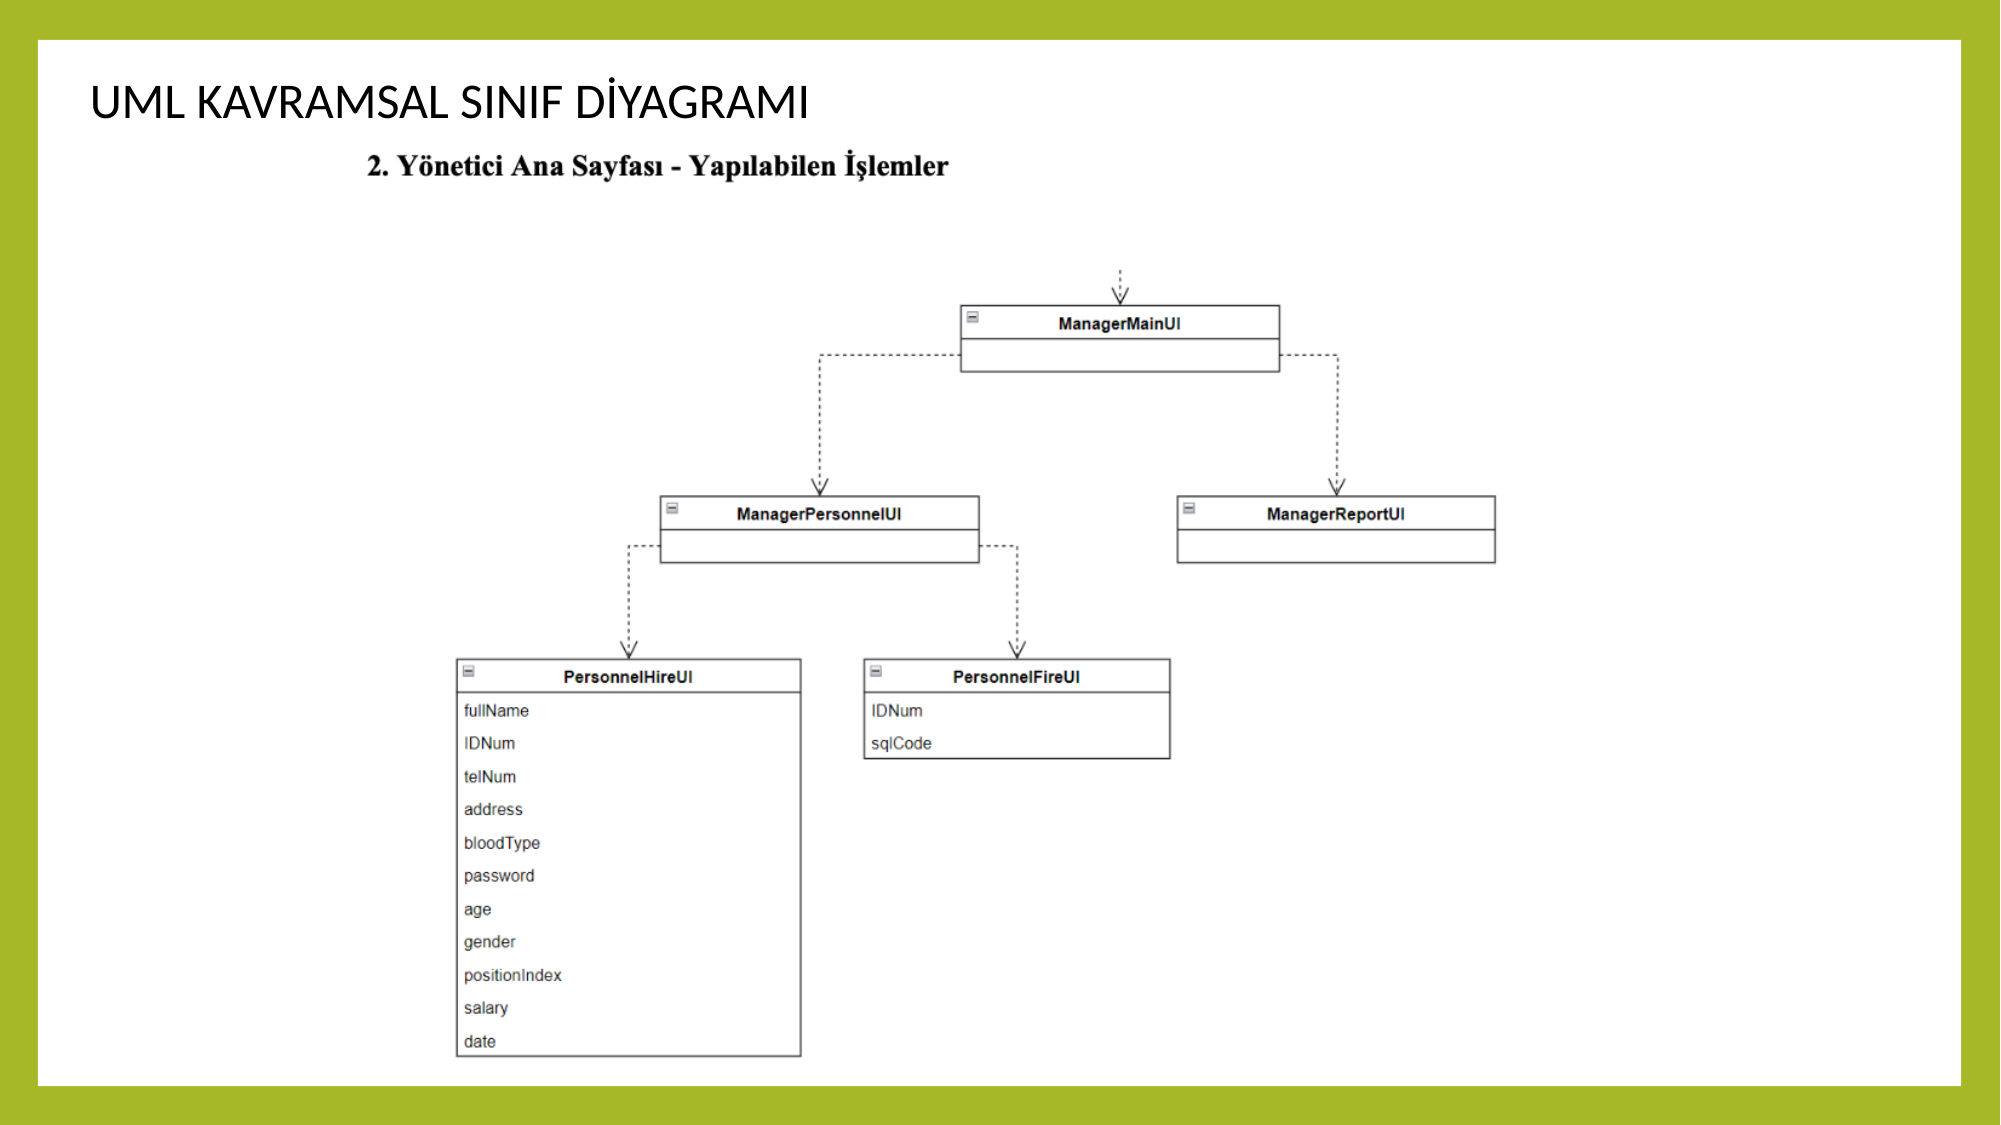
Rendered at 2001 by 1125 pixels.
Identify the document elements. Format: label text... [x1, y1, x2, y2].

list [268, 137, 1643, 1064]
text_box UML KAVRAMSAL SINIF DİYAGRAMI [75, 61, 837, 182]
